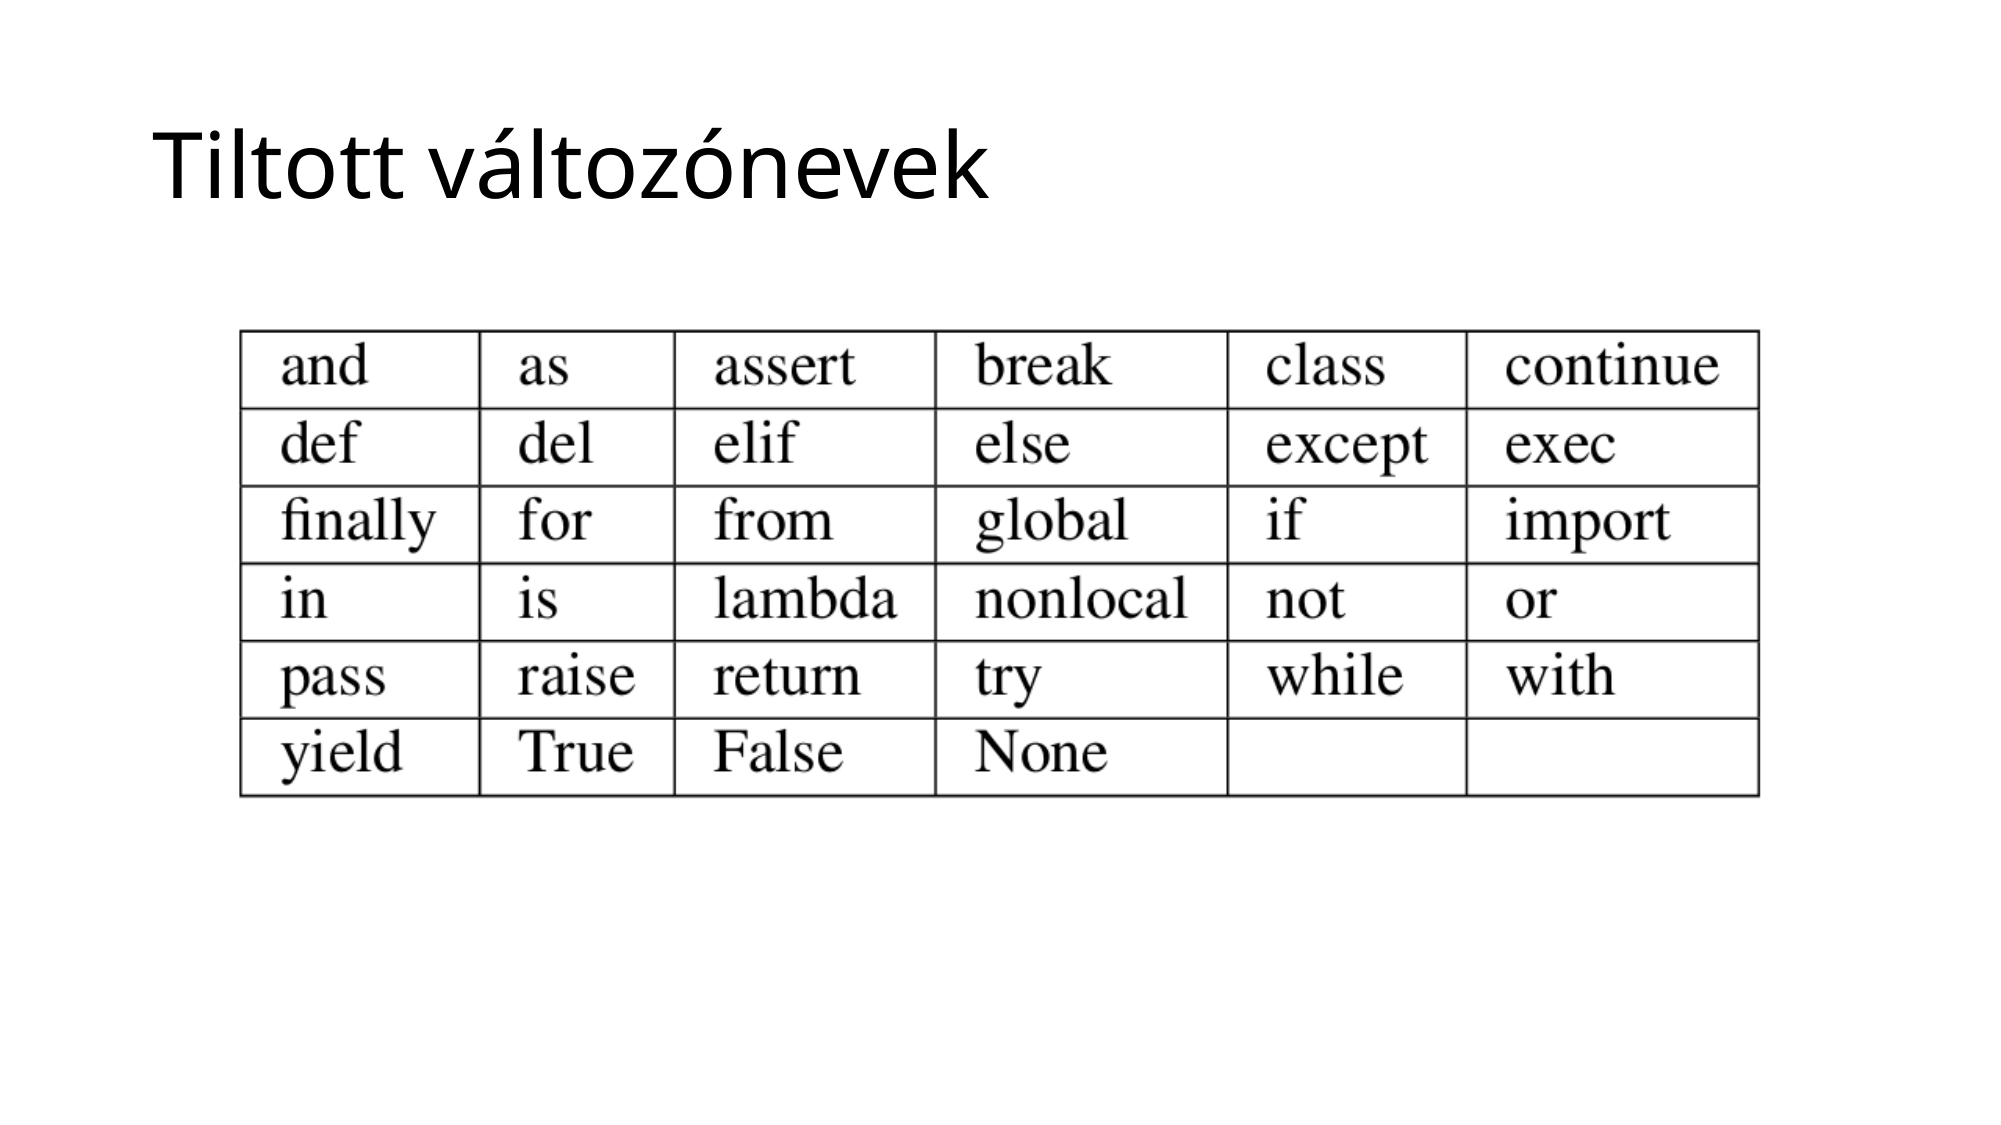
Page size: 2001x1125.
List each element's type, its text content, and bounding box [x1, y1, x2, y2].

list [235, 322, 1765, 803]
title Tiltott változónevek [137, 59, 1863, 278]
